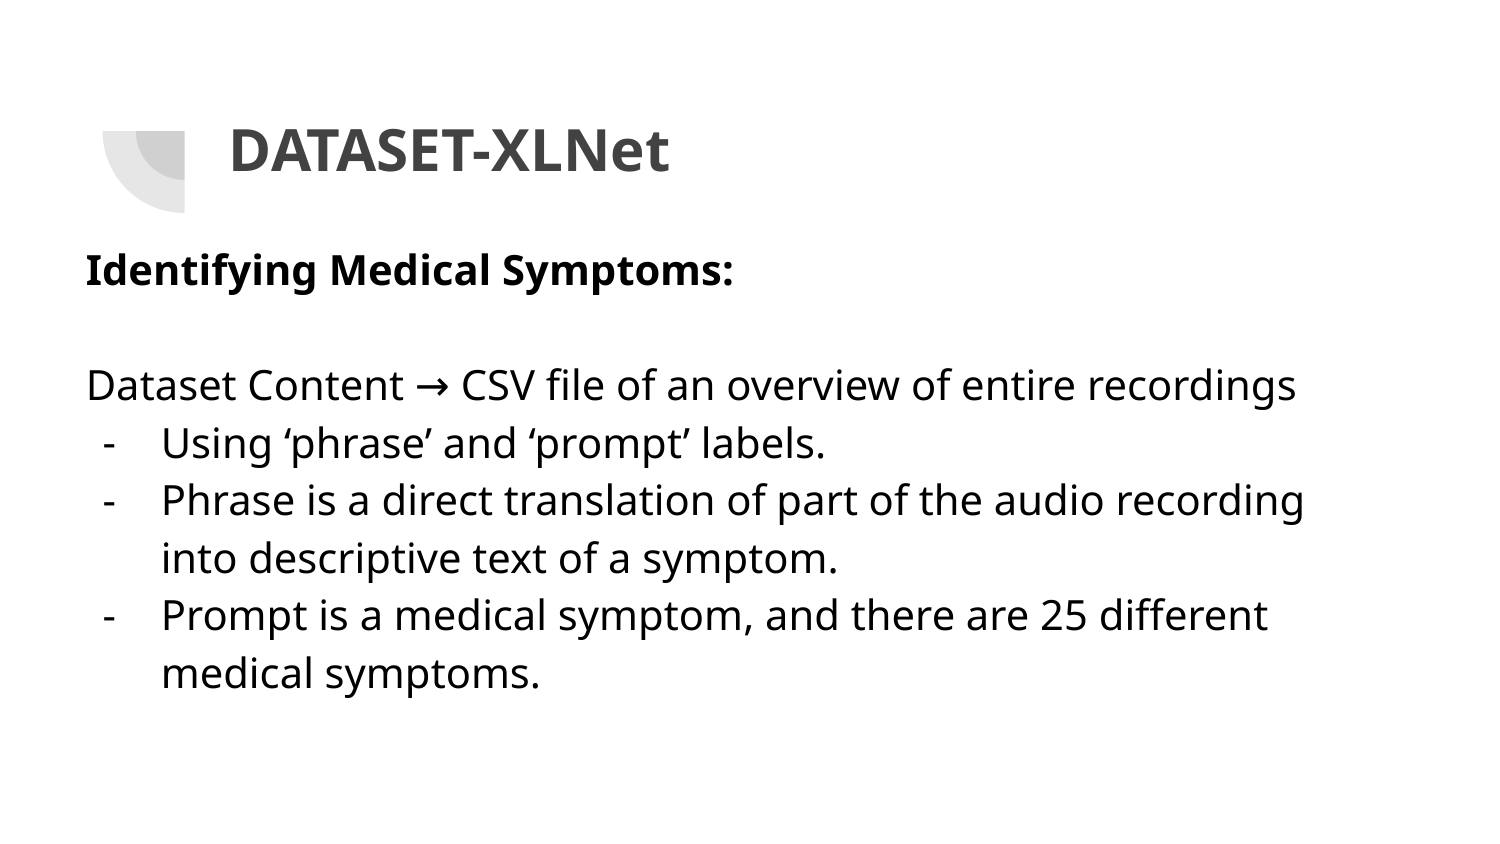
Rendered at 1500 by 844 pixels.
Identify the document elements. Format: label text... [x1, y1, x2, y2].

title DATASET-XLNet [213, 98, 1368, 221]
list Identifying Medical Symptoms: Dataset Content → CSV file of an overview of entire recordings Using ‘phrase’ and ‘prompt’ labels. Phrase is a direct translation of part of the audio recording into descriptive text of a symptom. Prompt is a medical symptom, and there are 25 different medical symptoms. [70, 221, 1368, 759]
